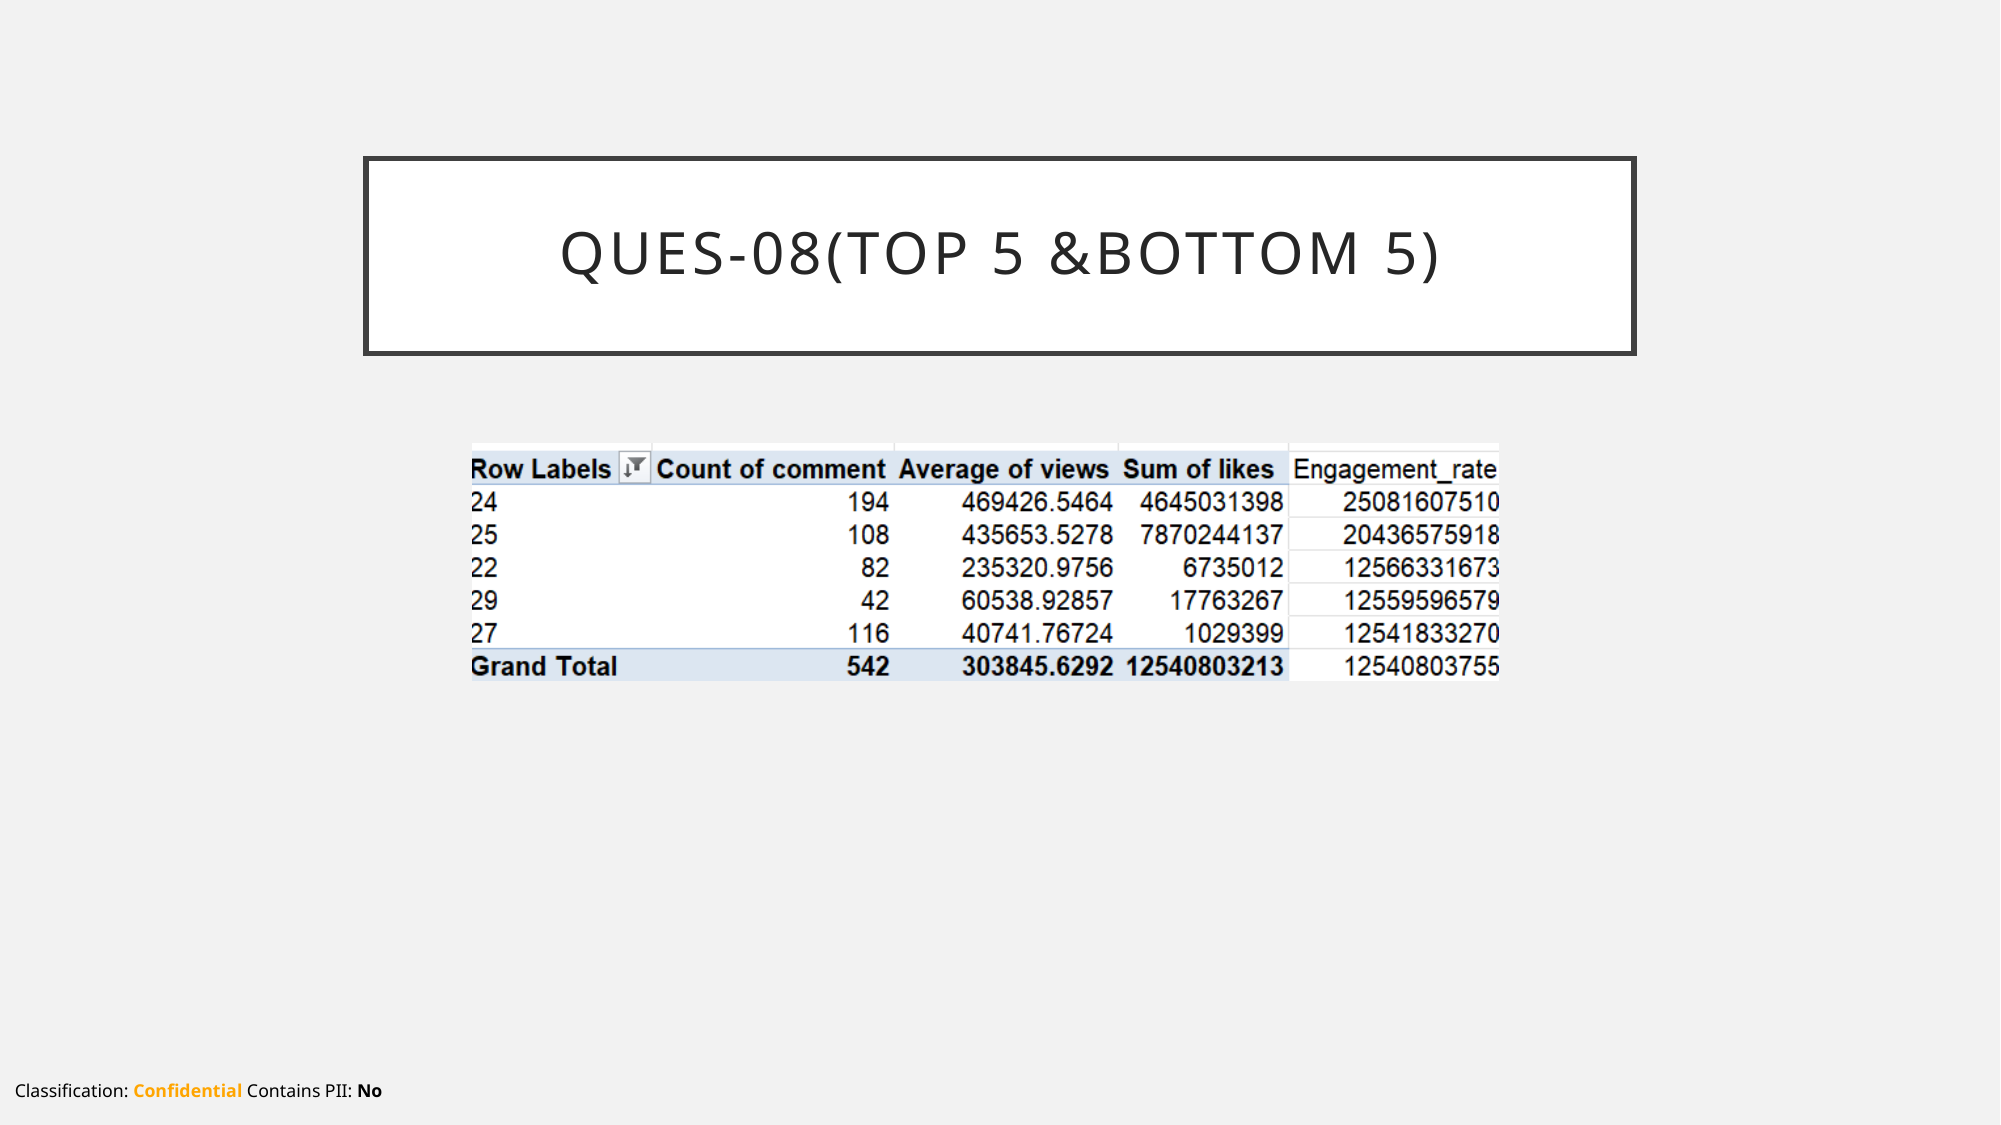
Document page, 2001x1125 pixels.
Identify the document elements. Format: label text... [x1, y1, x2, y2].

title Ques-08(Top 5 &Bottom 5) [363, 156, 1637, 356]
picture [472, 443, 1499, 681]
